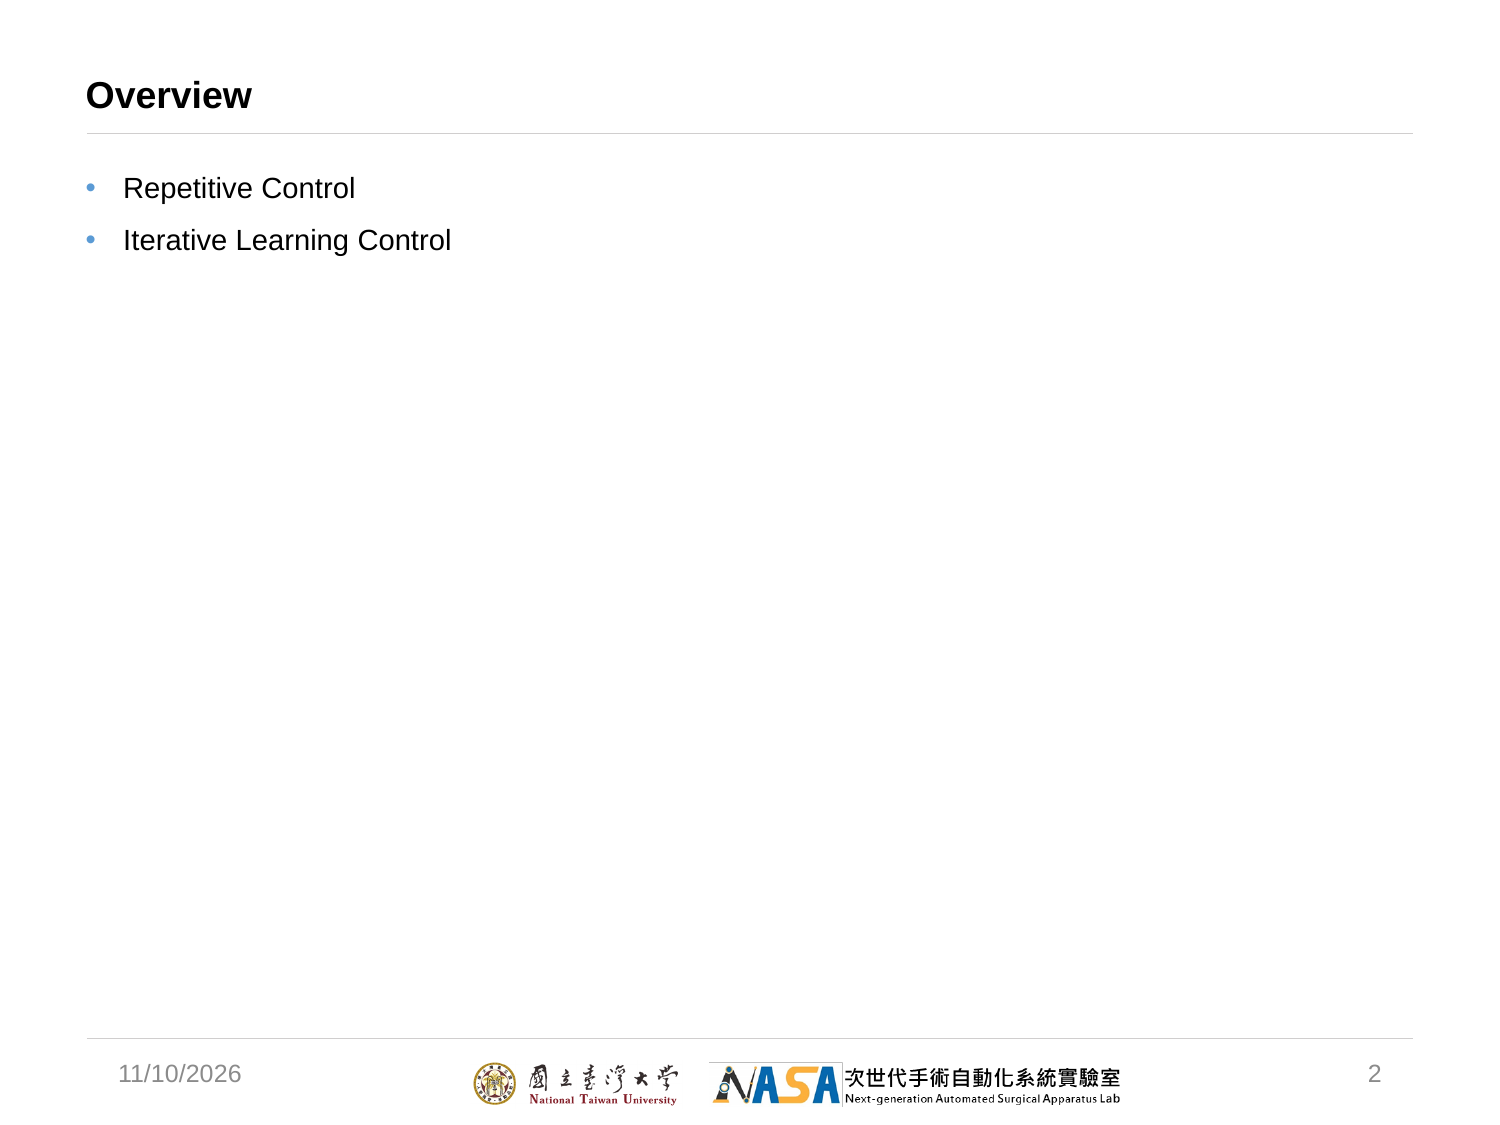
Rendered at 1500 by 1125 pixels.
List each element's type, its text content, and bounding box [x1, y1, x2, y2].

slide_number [103, 1042, 441, 1103]
picture [709, 1057, 1134, 1112]
list Repetitive Control Iterative Learning Control [70, 165, 1430, 1014]
slide_number 2 [1059, 1042, 1397, 1103]
picture [470, 1060, 683, 1109]
title Overview [70, 59, 1430, 132]
